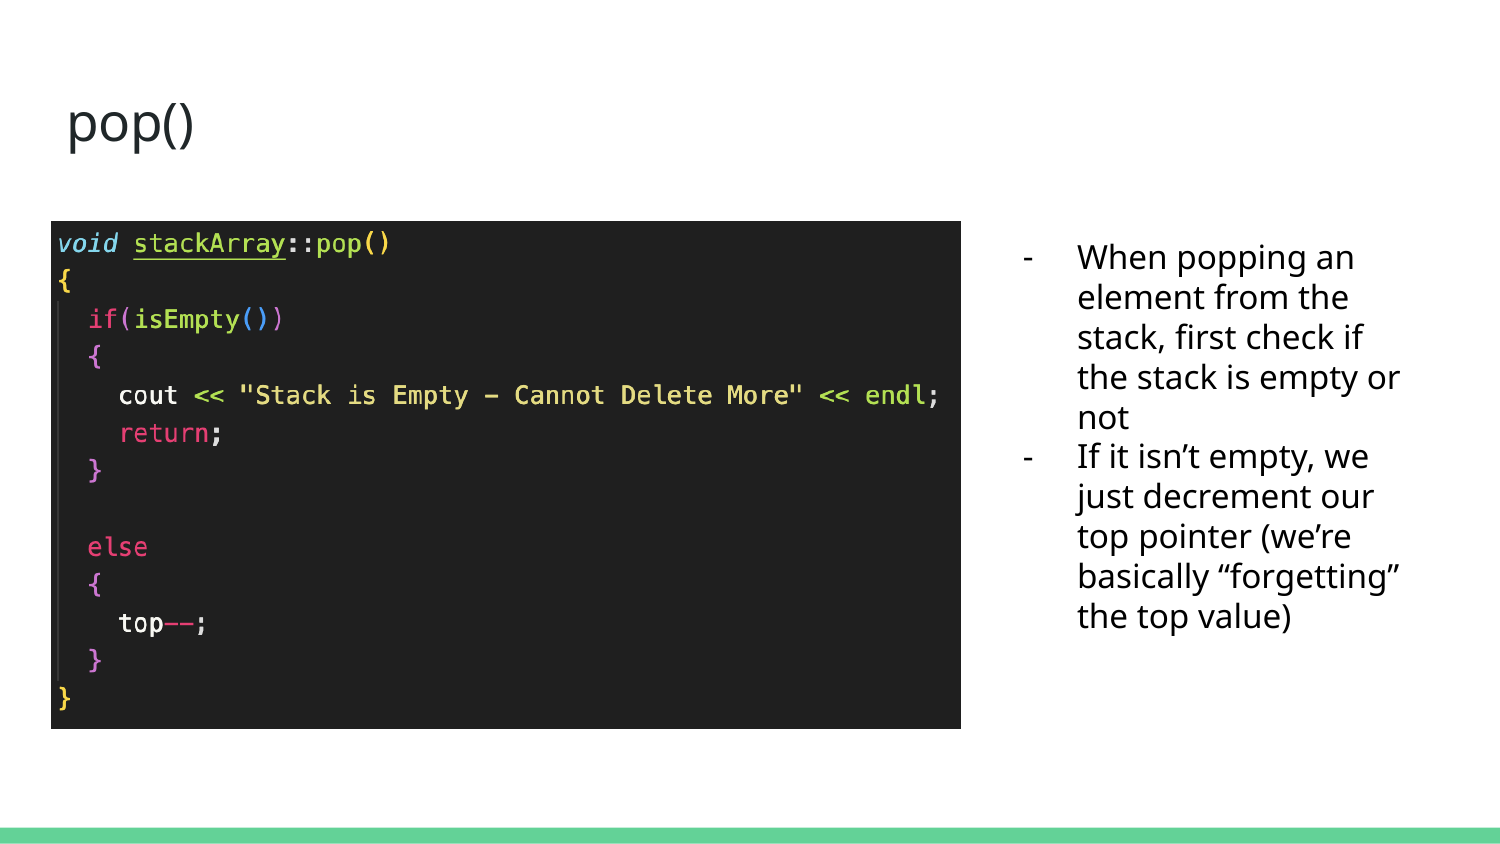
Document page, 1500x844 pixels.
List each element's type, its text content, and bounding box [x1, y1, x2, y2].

text_box When popping an element from the stack, first check if the stack is empty or not If it isn’t empty, we just decrement our top pointer (we’re basically “forgetting” the top value) [987, 221, 1428, 729]
picture [50, 220, 961, 730]
title pop() [51, 72, 1449, 167]
